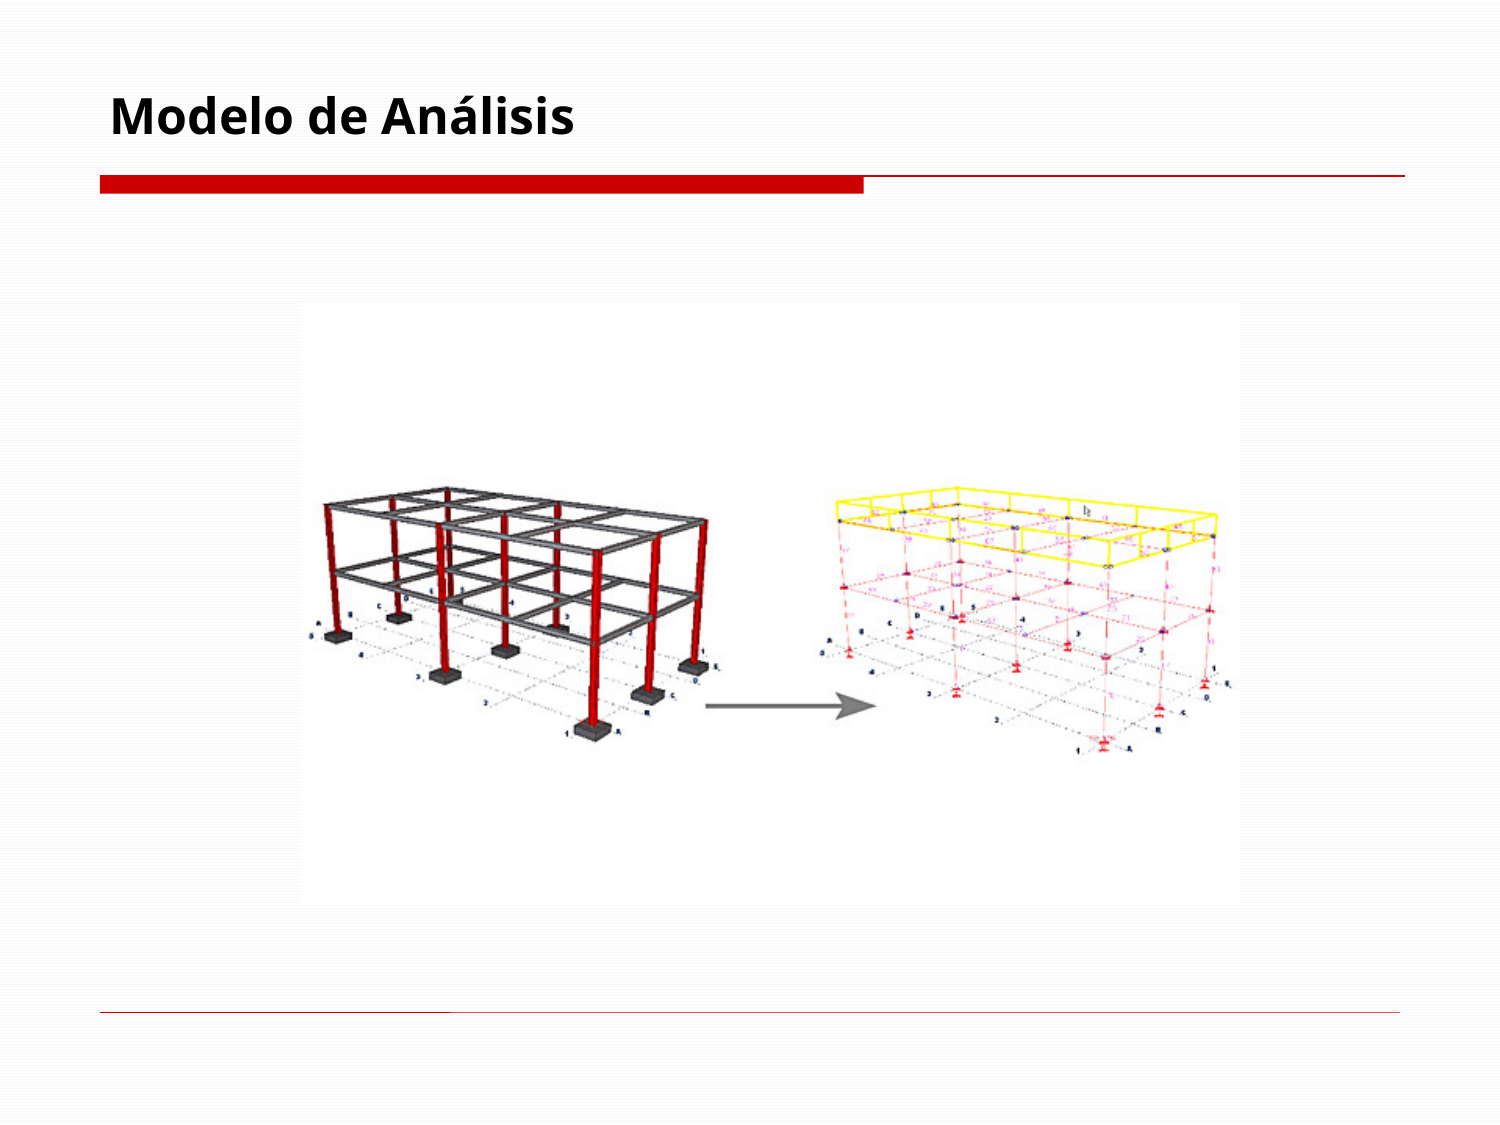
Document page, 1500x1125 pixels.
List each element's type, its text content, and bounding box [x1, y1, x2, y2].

title Modelo de Análisis [93, 23, 1407, 153]
picture [300, 302, 1239, 903]
